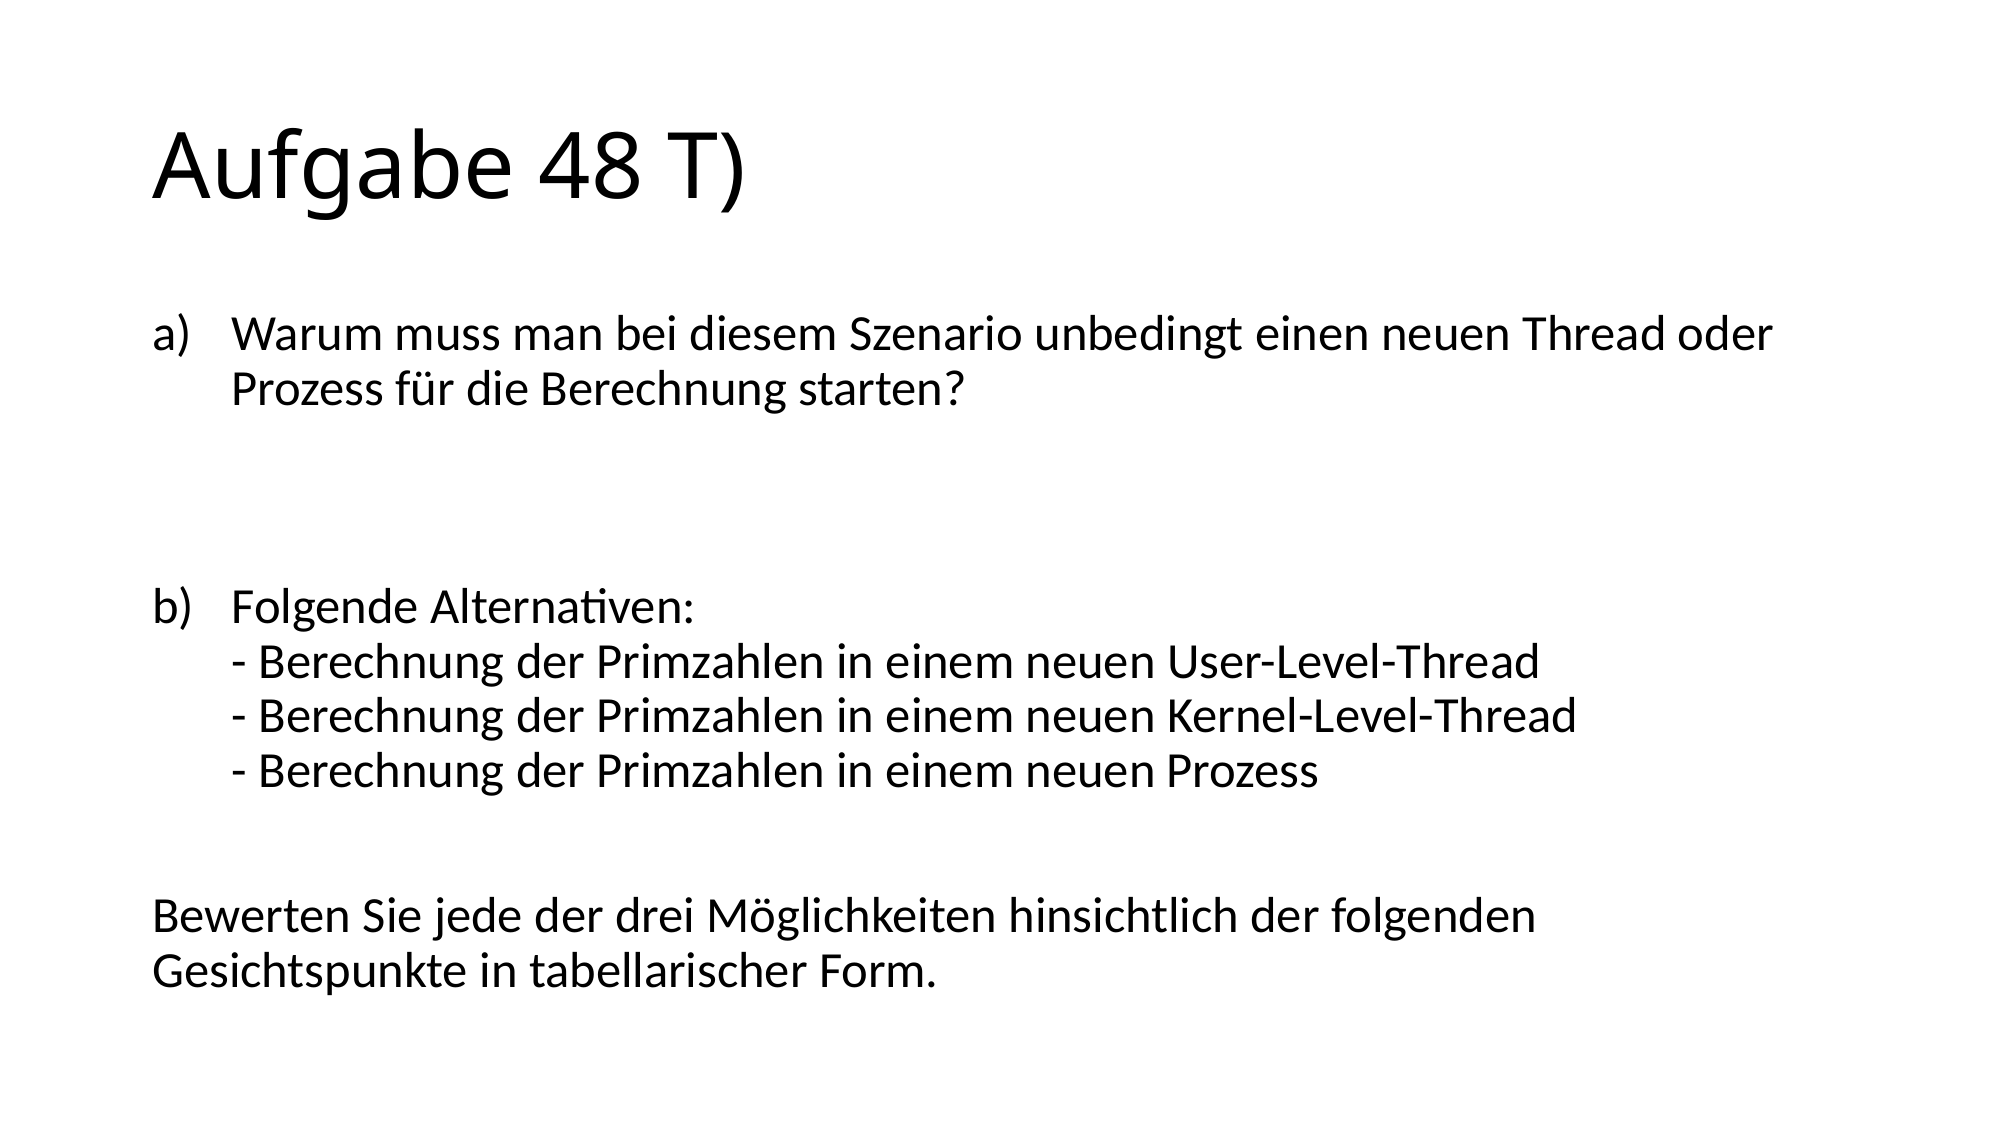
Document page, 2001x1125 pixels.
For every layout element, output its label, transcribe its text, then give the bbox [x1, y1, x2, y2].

title Aufgabe 48 T) [137, 59, 1863, 278]
list Warum muss man bei diesem Szenario unbedingt einen neuen Thread oder Prozess für die Berechnung starten? Folgende Alternativen: - Berechnung der Primzahlen in einem neuen User-Level-Thread - Berechnung der Primzahlen in einem neuen Kernel-Level-Thread - Berechnung der Primzahlen in einem neuen Prozess Bewerten Sie jede der drei Möglichkeiten hinsichtlich der folgenden Gesichtspunkte in tabellarischer Form. [137, 299, 1863, 1014]
